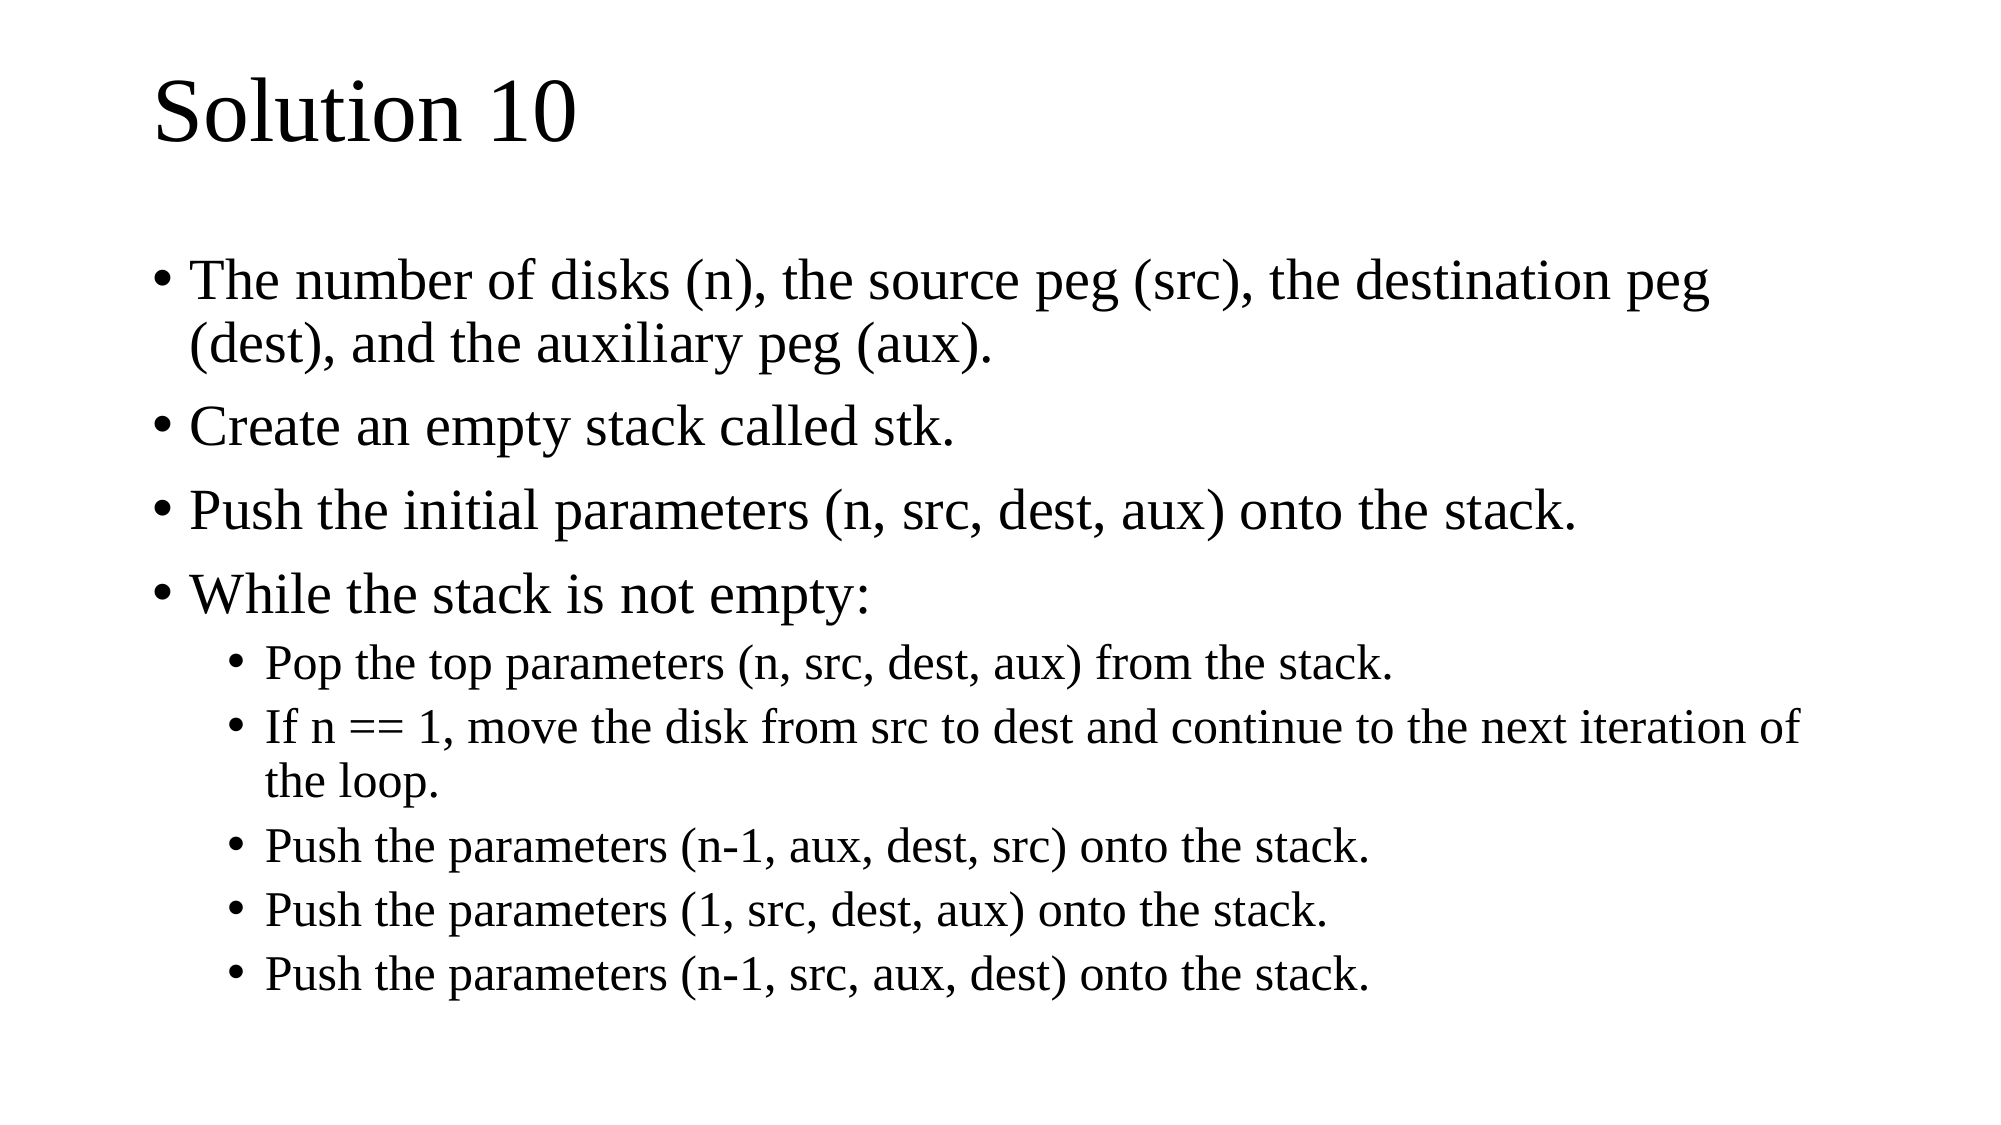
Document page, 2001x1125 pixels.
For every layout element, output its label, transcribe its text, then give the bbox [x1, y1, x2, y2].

list The number of disks (n), the source peg (src), the destination peg (dest), and the auxiliary peg (aux). Create an empty stack called stk. Push the initial parameters (n, src, dest, aux) onto the stack. While the stack is not empty: Pop the top parameters (n, src, dest, aux) from the stack. If n == 1, move the disk from src to dest and continue to the next iteration of the loop. Push the parameters (n-1, aux, dest, src) onto the stack. Push the parameters (1, src, dest, aux) onto the stack. Push the parameters (n-1, src, aux, dest) onto the stack. [137, 241, 1863, 1014]
title Solution 10 [137, 3, 1863, 221]
